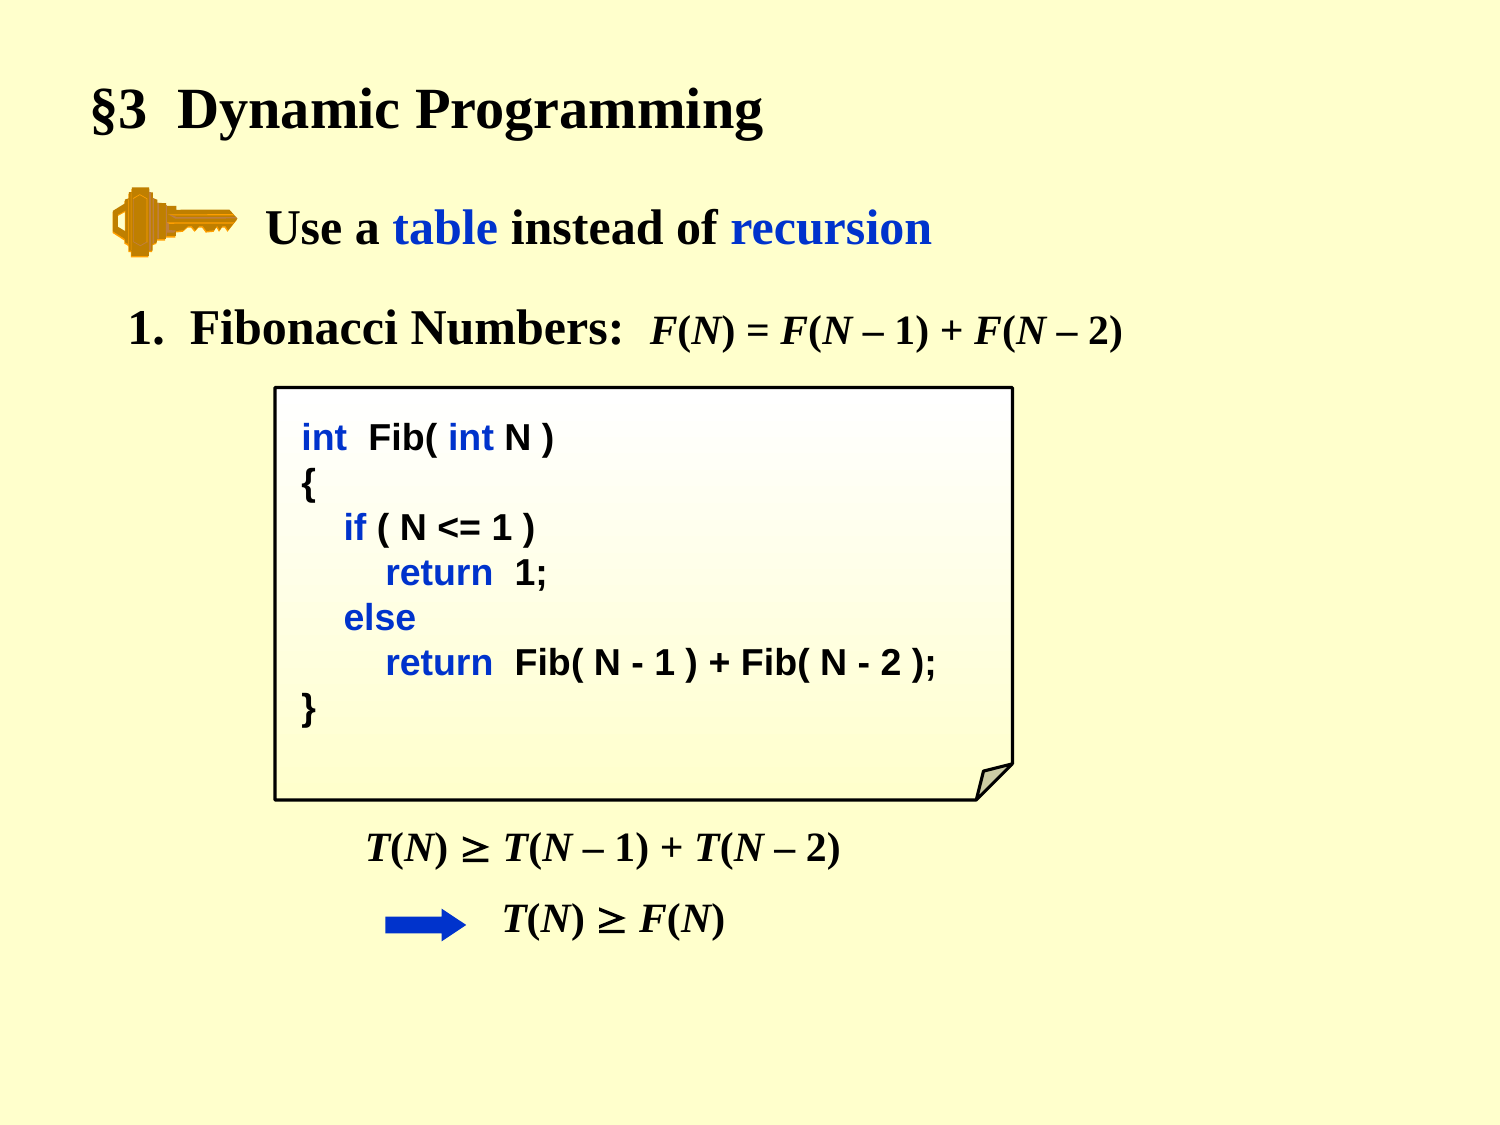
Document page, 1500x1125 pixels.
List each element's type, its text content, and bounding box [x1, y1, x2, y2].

text_box 1. Fibonacci Numbers: F(N) = F(N – 1) + F(N – 2) [112, 287, 1175, 363]
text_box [112, 187, 963, 263]
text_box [349, 812, 888, 953]
text_box int Fib( int N ) { if ( N <= 1 ) return 1; else return Fib( N - 1 ) + Fib( N - 2 ); } [274, 387, 1013, 801]
text_box §3 Dynamic Programming [75, 62, 875, 148]
